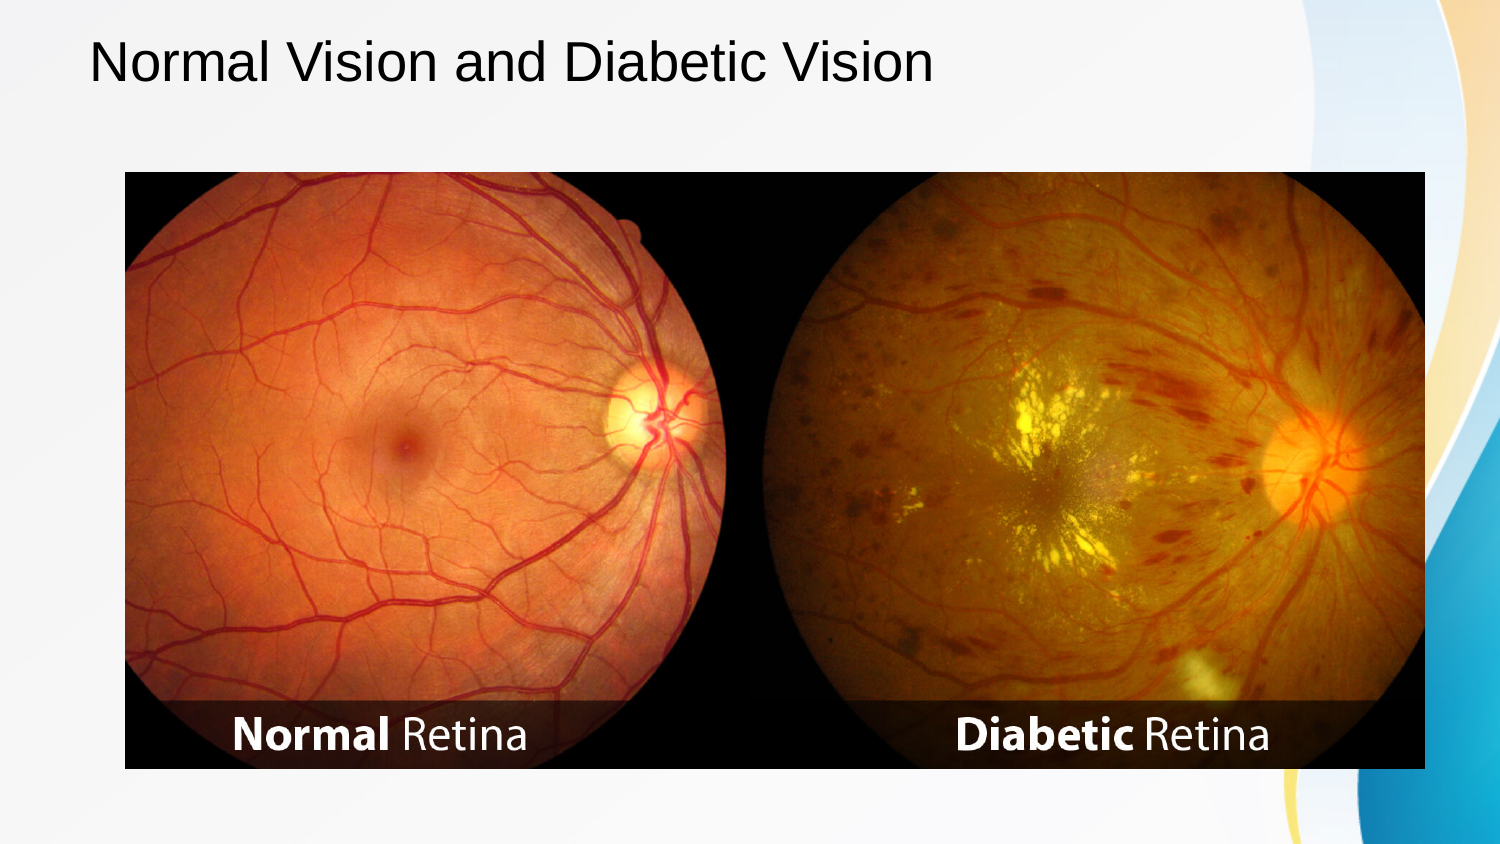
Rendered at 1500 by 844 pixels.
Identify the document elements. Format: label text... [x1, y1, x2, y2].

title Normal Vision and Diabetic Vision [74, 23, 1426, 96]
picture [0, 0, 1500, 844]
slide_number [1074, 769, 1425, 827]
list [124, 172, 1425, 769]
